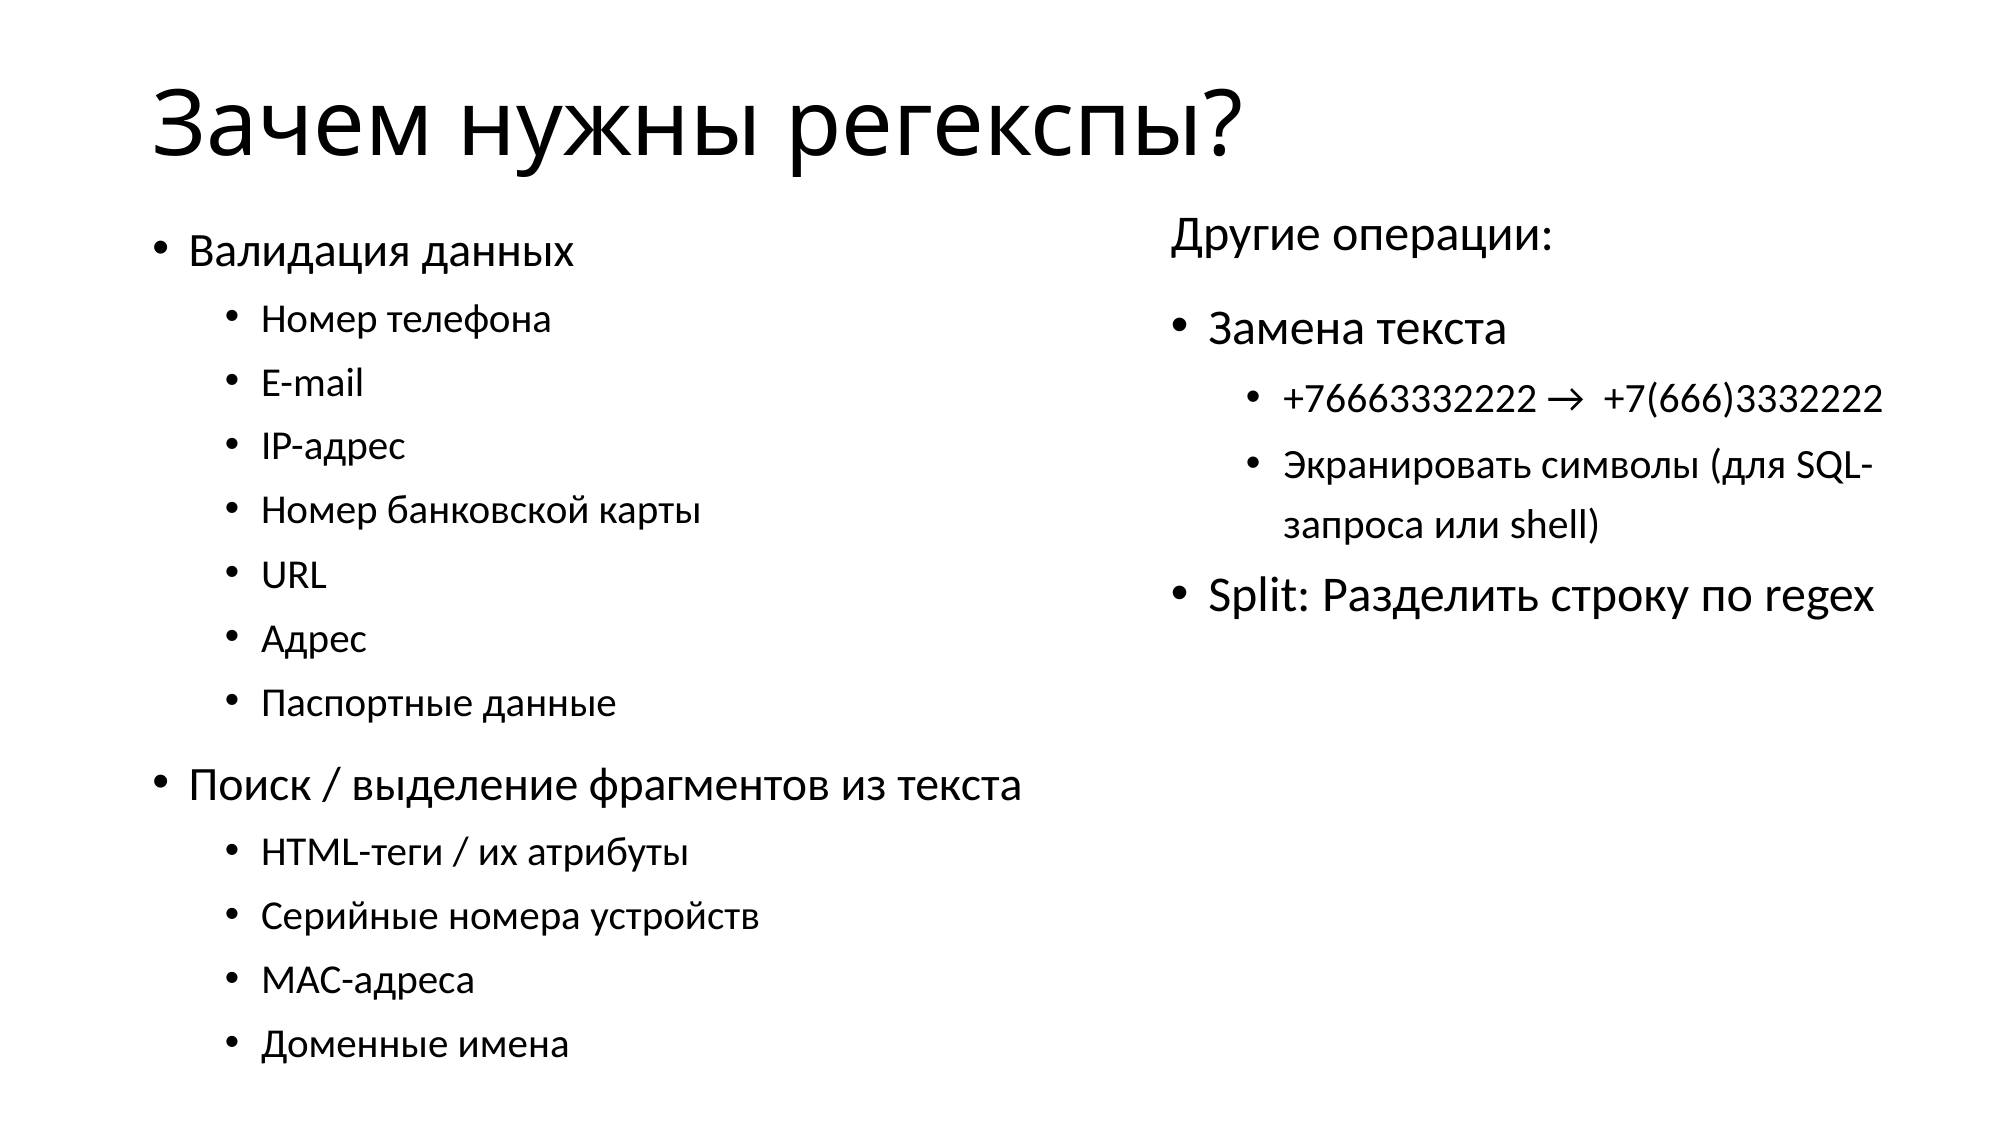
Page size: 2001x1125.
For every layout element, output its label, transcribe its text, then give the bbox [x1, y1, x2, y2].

list Валидация данных Номер телефона E-mail IP-адрес Номер банковской карты URL Адрес Паспортные данные Поиск / выделение фрагментов из текста HTML-теги / их атрибуты Серийные номера устройств MAC-адреса Доменные имена [137, 200, 1129, 1083]
title Зачем нужны регекспы? [137, 51, 1863, 200]
text_box Другие операции: Замена текста +76663332222 → +7(666)3332222 Экранировать символы (для SQL-запроса или shell) Split: Разделить строку по regex [1155, 200, 1936, 1083]
